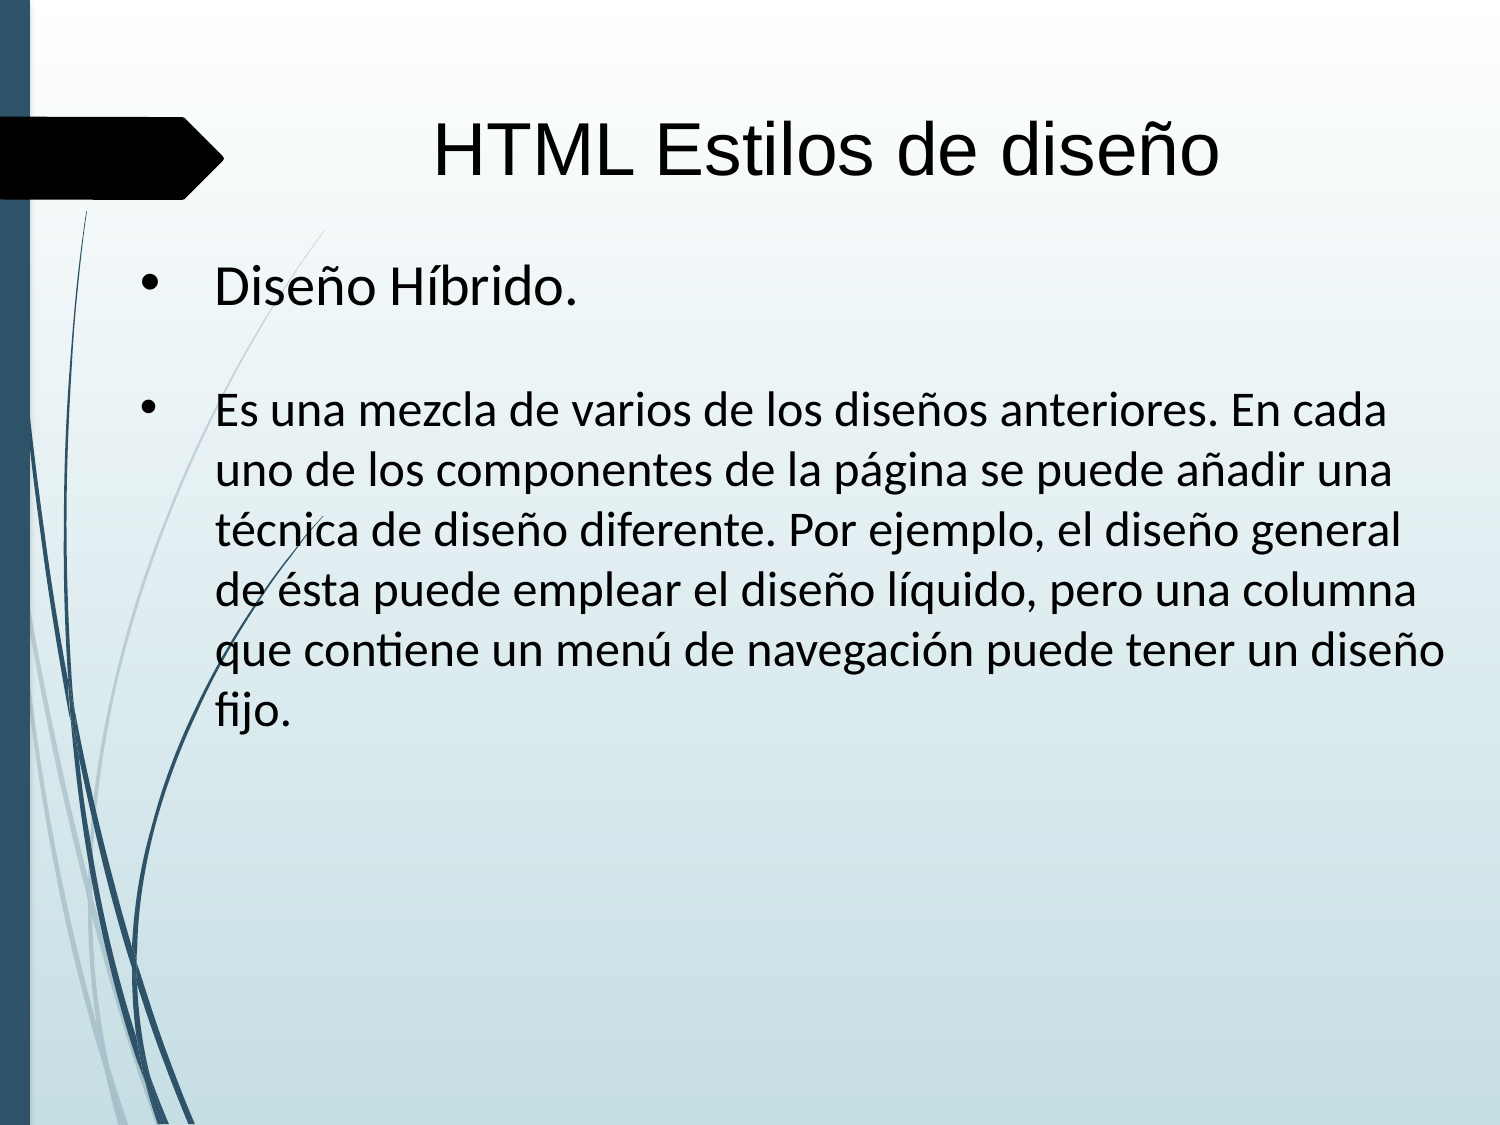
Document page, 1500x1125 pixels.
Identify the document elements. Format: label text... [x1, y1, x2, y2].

text_box HTML Estilos de diseño [77, 51, 1428, 240]
text_box [105, 264, 1428, 979]
text_box Diseño Híbrido. Es una mezcla de varios de los diseños anteriores. En cada uno de los componentes de la página se puede añadir una técnica de diseño diferente. Por ejemplo, el diseño general de ésta puede emplear el diseño líquido, pero una columna que contiene un menú de navegación puede tener un diseño fijo. [124, 239, 1475, 744]
